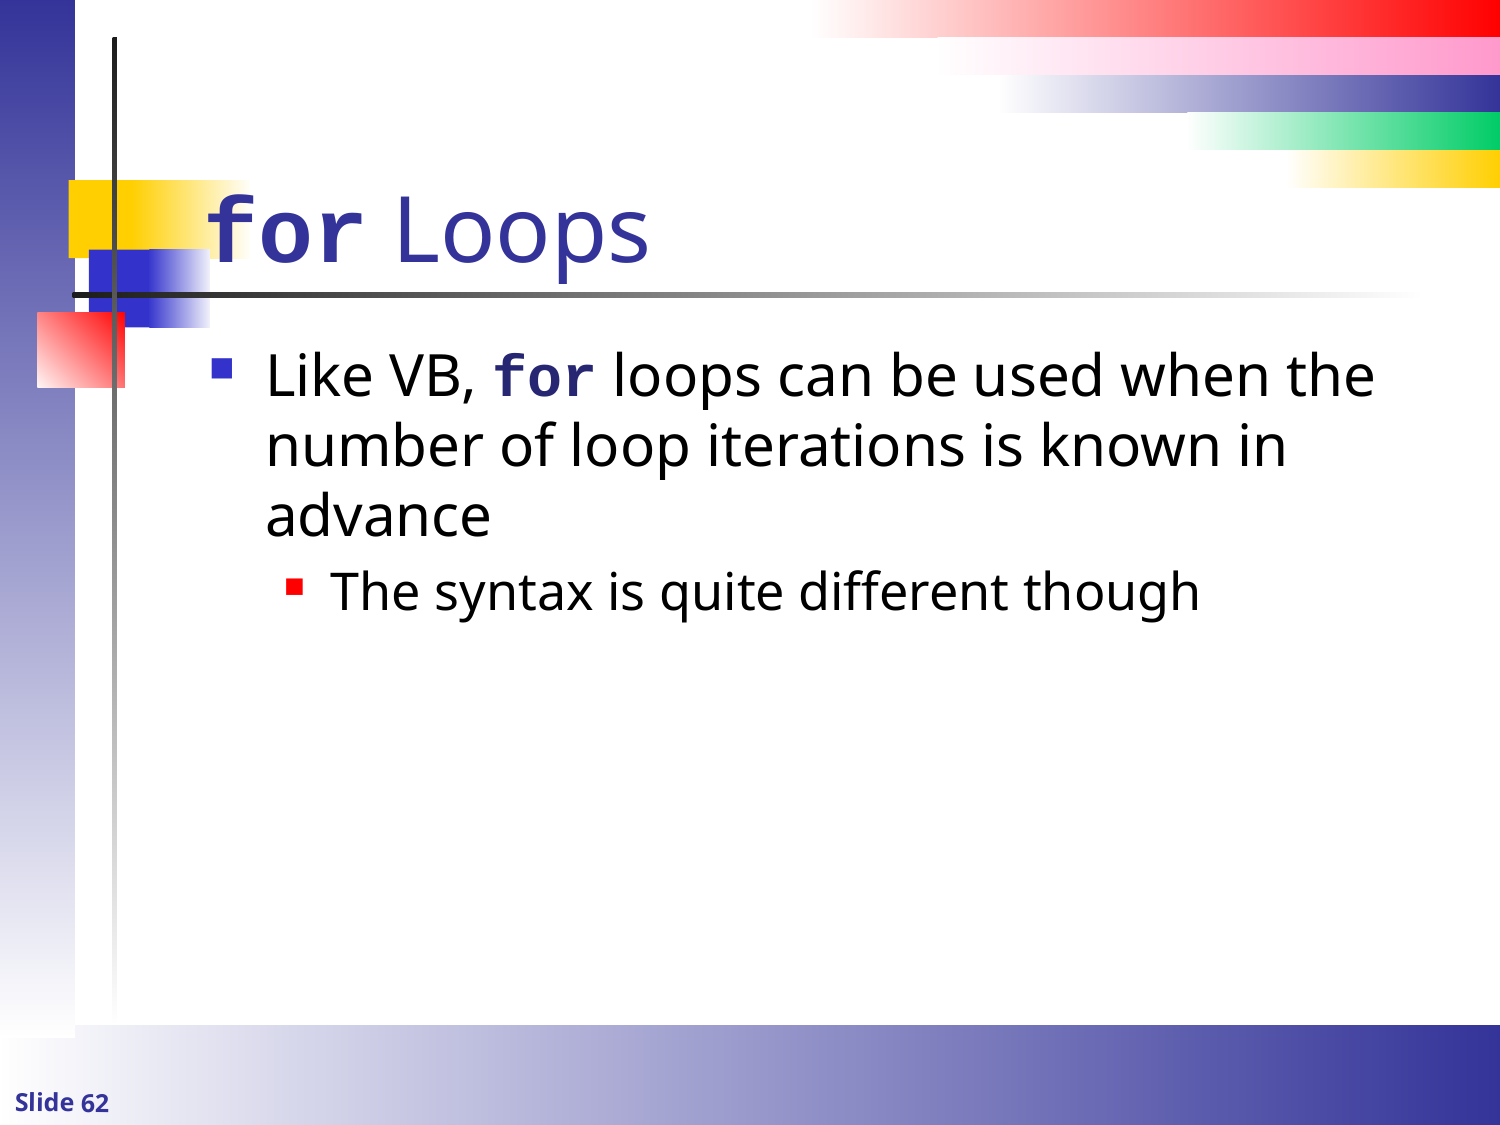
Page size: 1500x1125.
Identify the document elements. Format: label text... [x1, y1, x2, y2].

list Like VB, for loops can be used when the number of loop iterations is known in advance The syntax is quite different though [193, 330, 1470, 1007]
title for Loops [188, 101, 1468, 289]
